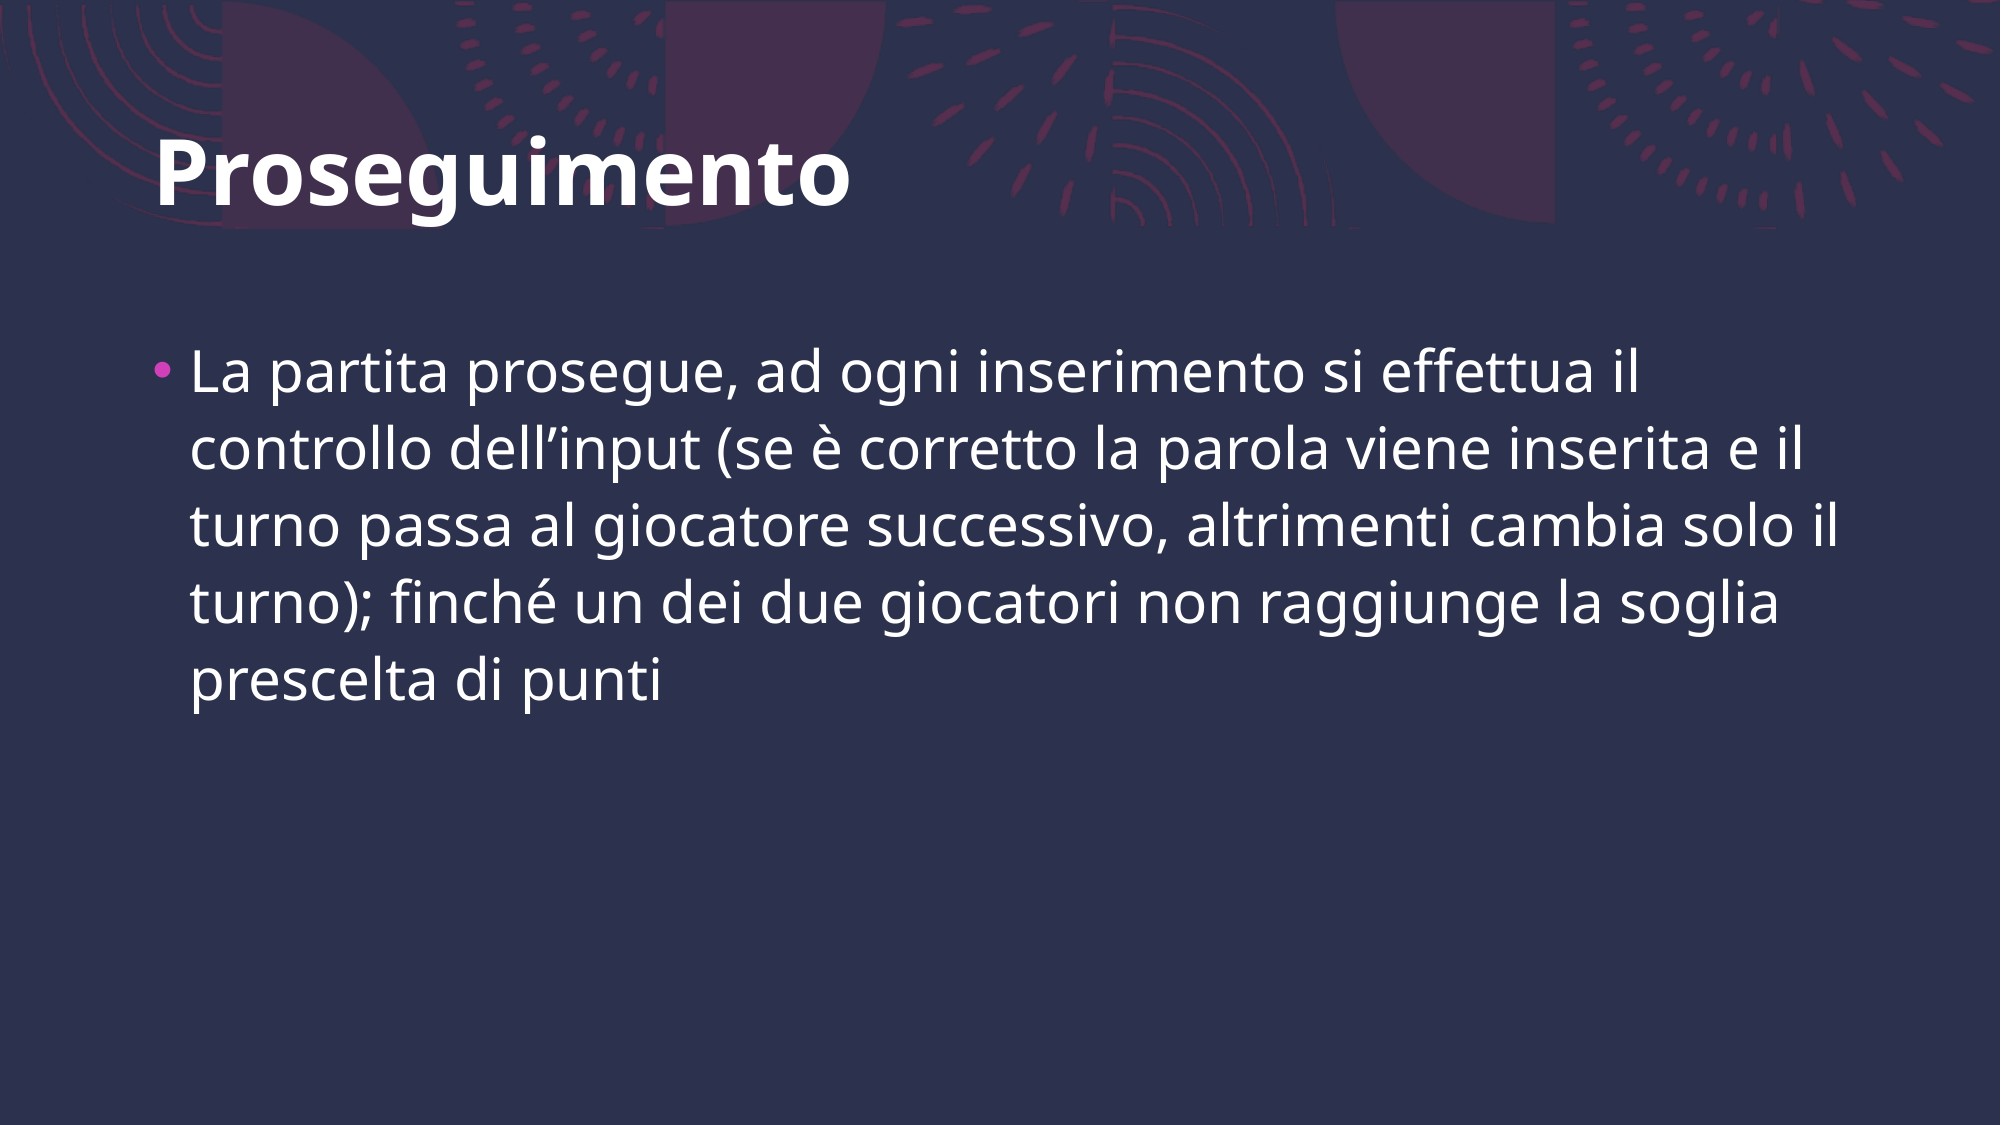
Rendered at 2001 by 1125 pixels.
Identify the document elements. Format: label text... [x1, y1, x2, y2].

list La partita prosegue, ad ogni inserimento si effettua il controllo dell’input (se è corretto la parola viene inserita e il turno passa al giocatore successivo, altrimenti cambia solo il turno); finché un dei due giocatori non raggiunge la soglia prescelta di punti [137, 319, 1863, 1009]
title Proseguimento [137, 60, 1863, 278]
